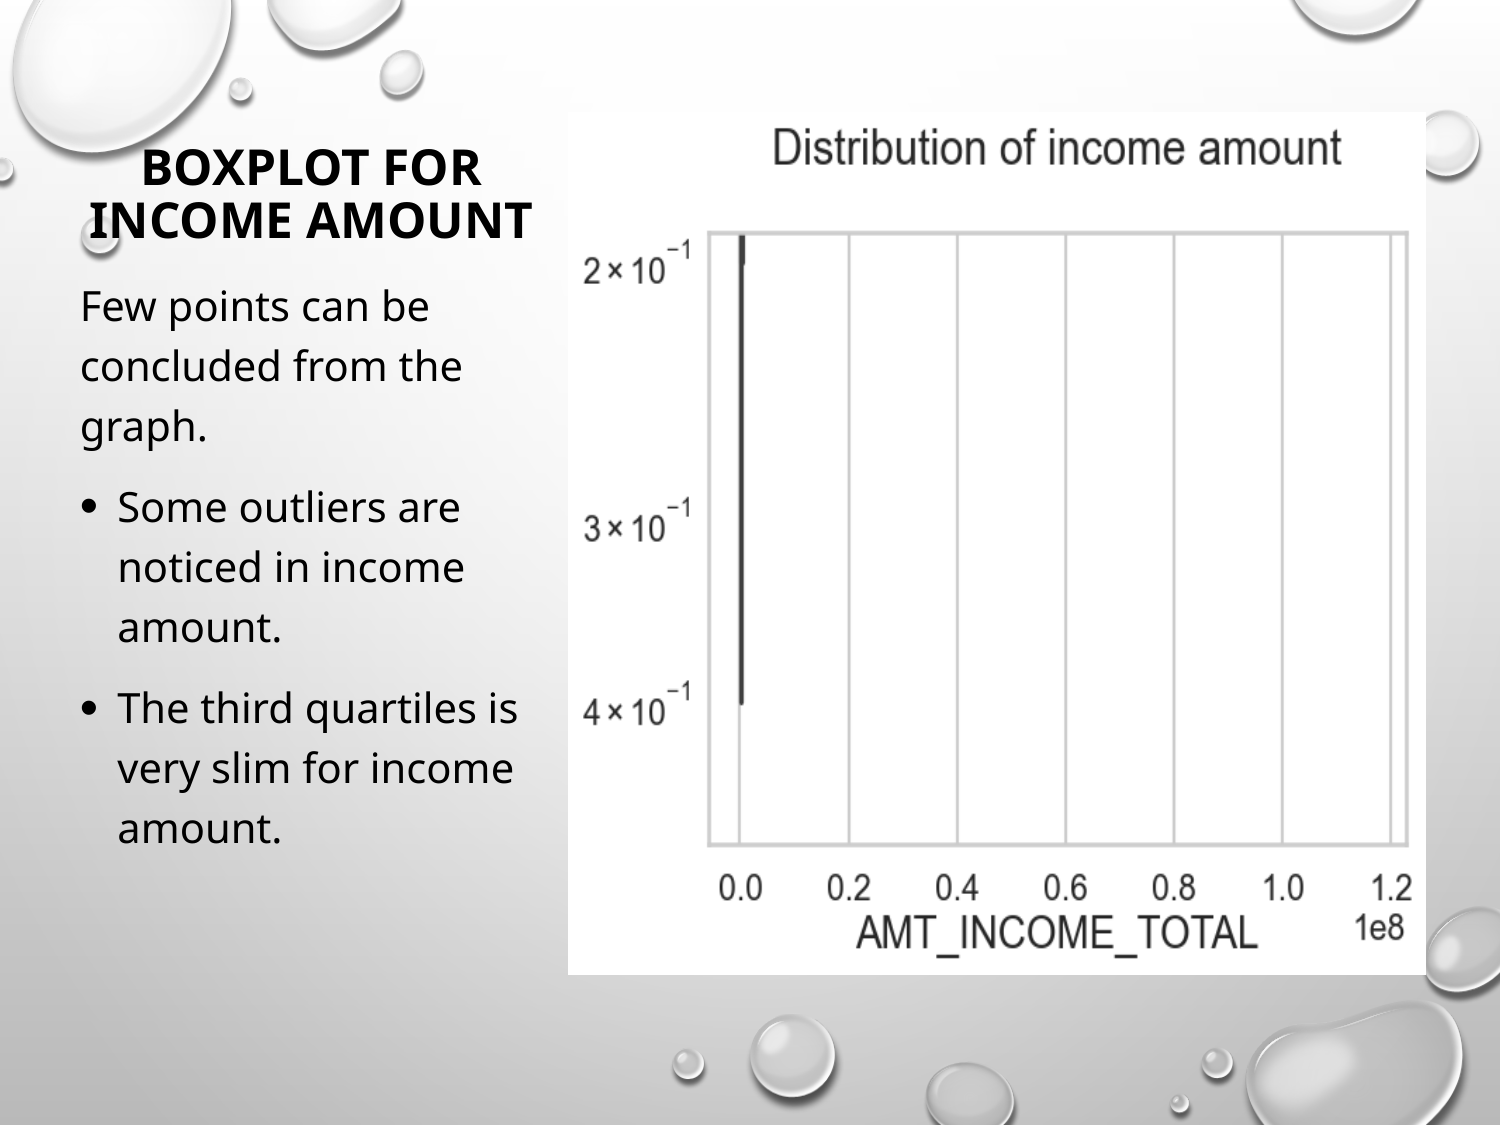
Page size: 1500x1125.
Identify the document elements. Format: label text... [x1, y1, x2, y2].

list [568, 112, 1427, 976]
picture [0, 0, 1500, 1125]
list Few points can be concluded from the graph. Some outliers are noticed in income amount. The third quartiles is very slim for income amount. [64, 262, 559, 1032]
title Boxplot for income amount [69, 87, 554, 257]
